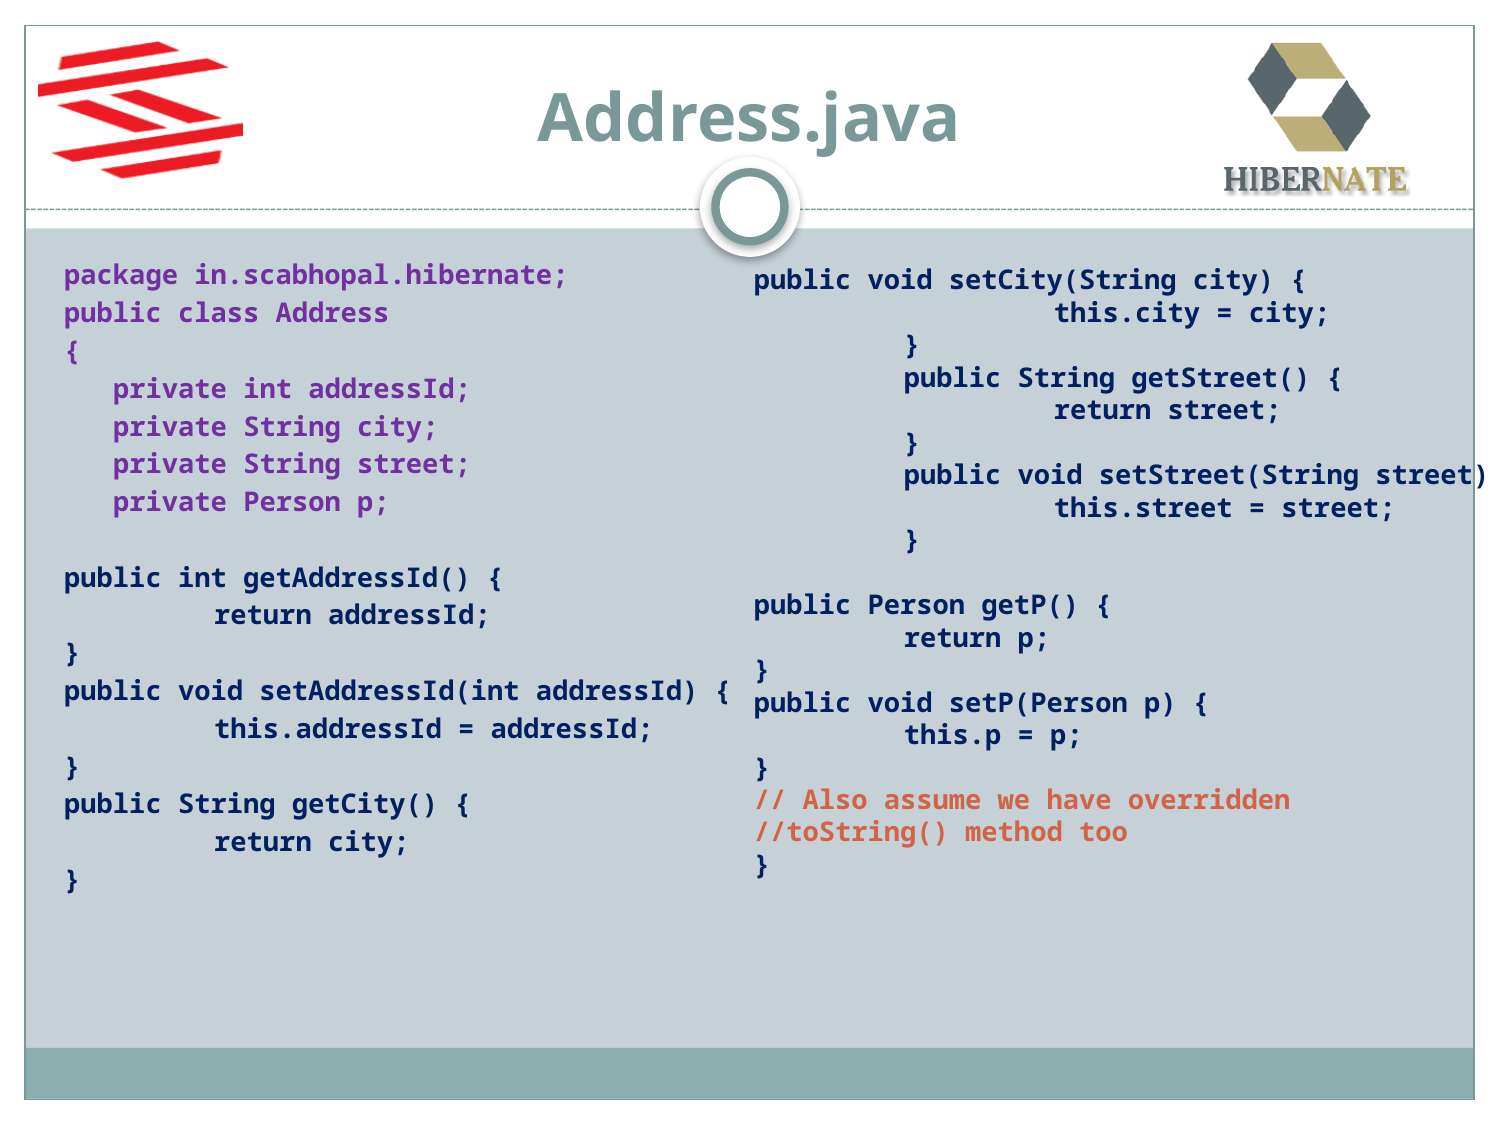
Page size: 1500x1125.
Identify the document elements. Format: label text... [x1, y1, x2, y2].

picture [1223, 42, 1411, 197]
picture [37, 40, 243, 185]
text_box public void setCity(String city) { this.city = city; } public String getStreet() { return street; } public void setStreet(String street) { this.street = street; } public Person getP() { return p; } public void setP(Person p) { this.p = p; } // Also assume we have overridden //toString() method too } [738, 255, 1500, 888]
list package in.scabhopal.hibernate; public class Address { private int addressId; private String city; private String street; private Person p; public int getAddressId() { return addressId; } public void setAddressId(int addressId) { this.addressId = addressId; } public String getCity() { return city; } [49, 250, 1445, 1001]
title Address.java [237, 37, 1450, 162]
